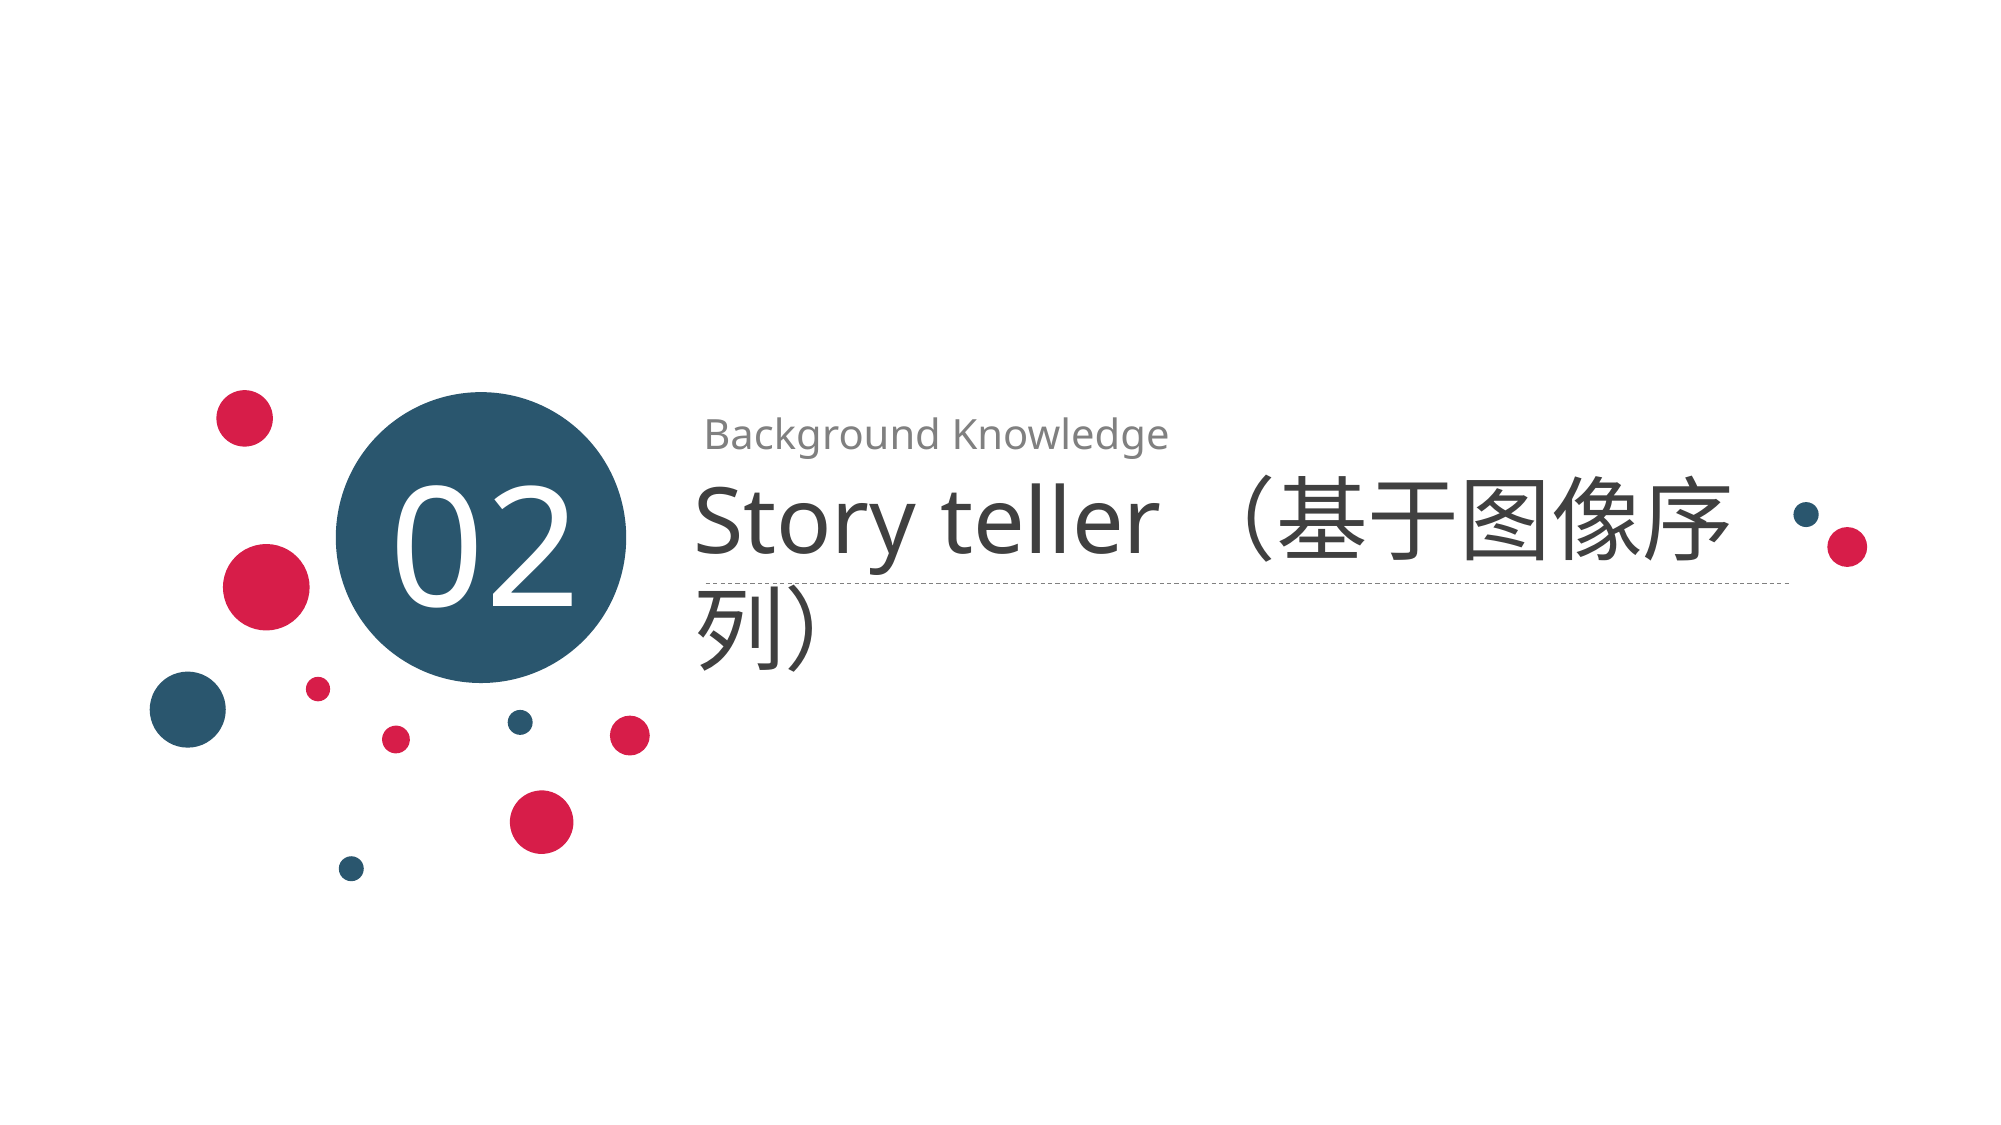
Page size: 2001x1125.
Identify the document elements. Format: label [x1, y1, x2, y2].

text_box [506, 708, 534, 736]
text_box [215, 389, 274, 448]
text_box [221, 542, 311, 632]
text_box [508, 789, 575, 855]
text_box [381, 724, 411, 755]
text_box [608, 714, 651, 757]
text_box [678, 400, 1892, 584]
text_box [148, 670, 227, 749]
text_box [337, 855, 365, 883]
text_box [335, 392, 627, 684]
text_box [304, 675, 332, 703]
